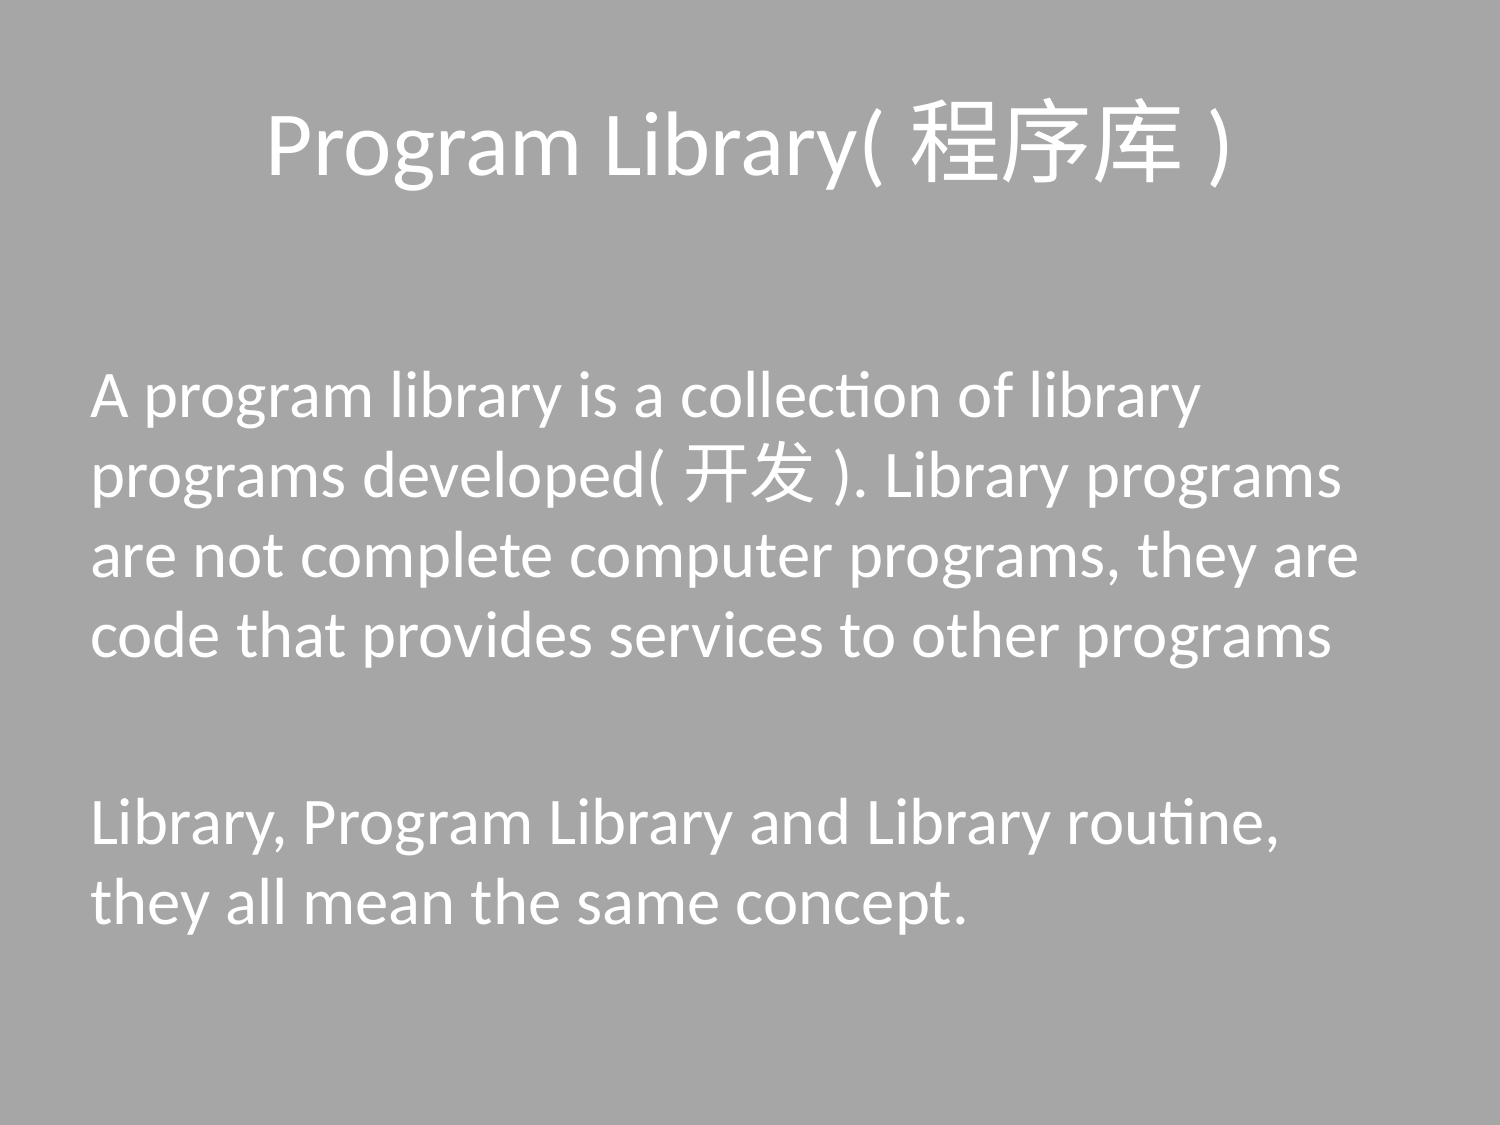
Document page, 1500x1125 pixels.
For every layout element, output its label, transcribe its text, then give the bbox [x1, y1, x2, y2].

title Program Library(程序库) [75, 45, 1425, 233]
list A program library is a collection of library programs developed(开发). Library programs are not complete computer programs, they are code that provides services to other programs Library, Program Library and Library routine, they all mean the same concept. [75, 249, 1425, 993]
